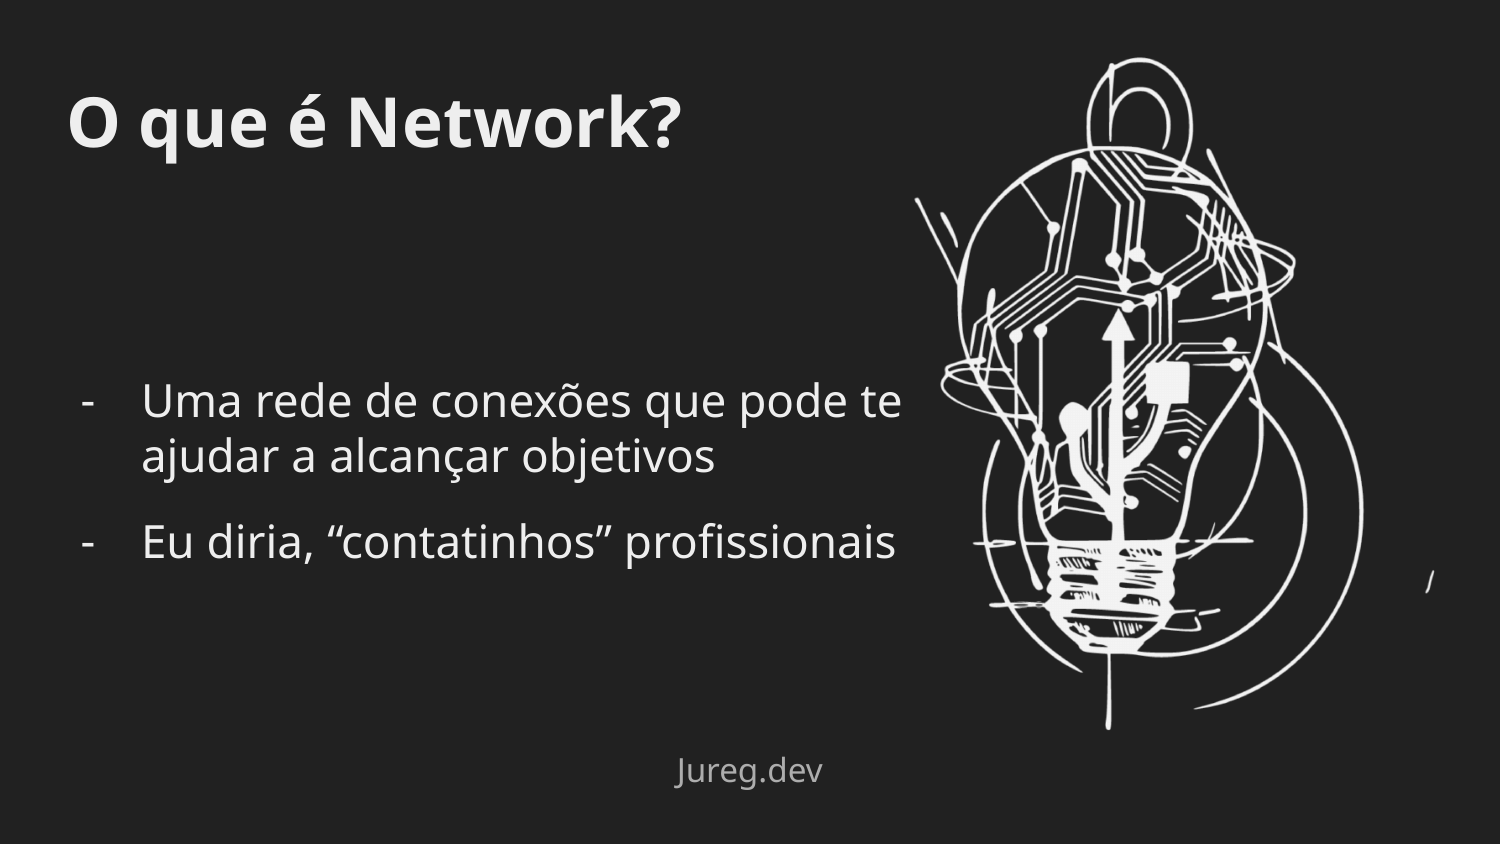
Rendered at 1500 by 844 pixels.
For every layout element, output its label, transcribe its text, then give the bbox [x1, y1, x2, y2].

text_box Eu diria, “contatinhos” profissionais [51, 497, 687, 583]
title O que é Network? [51, 72, 687, 167]
text_box Uma rede de conexões que pode te ajudar a alcançar objetivos [51, 355, 687, 497]
picture [692, 47, 1500, 844]
text_box Jureg.dev [656, 734, 687, 805]
